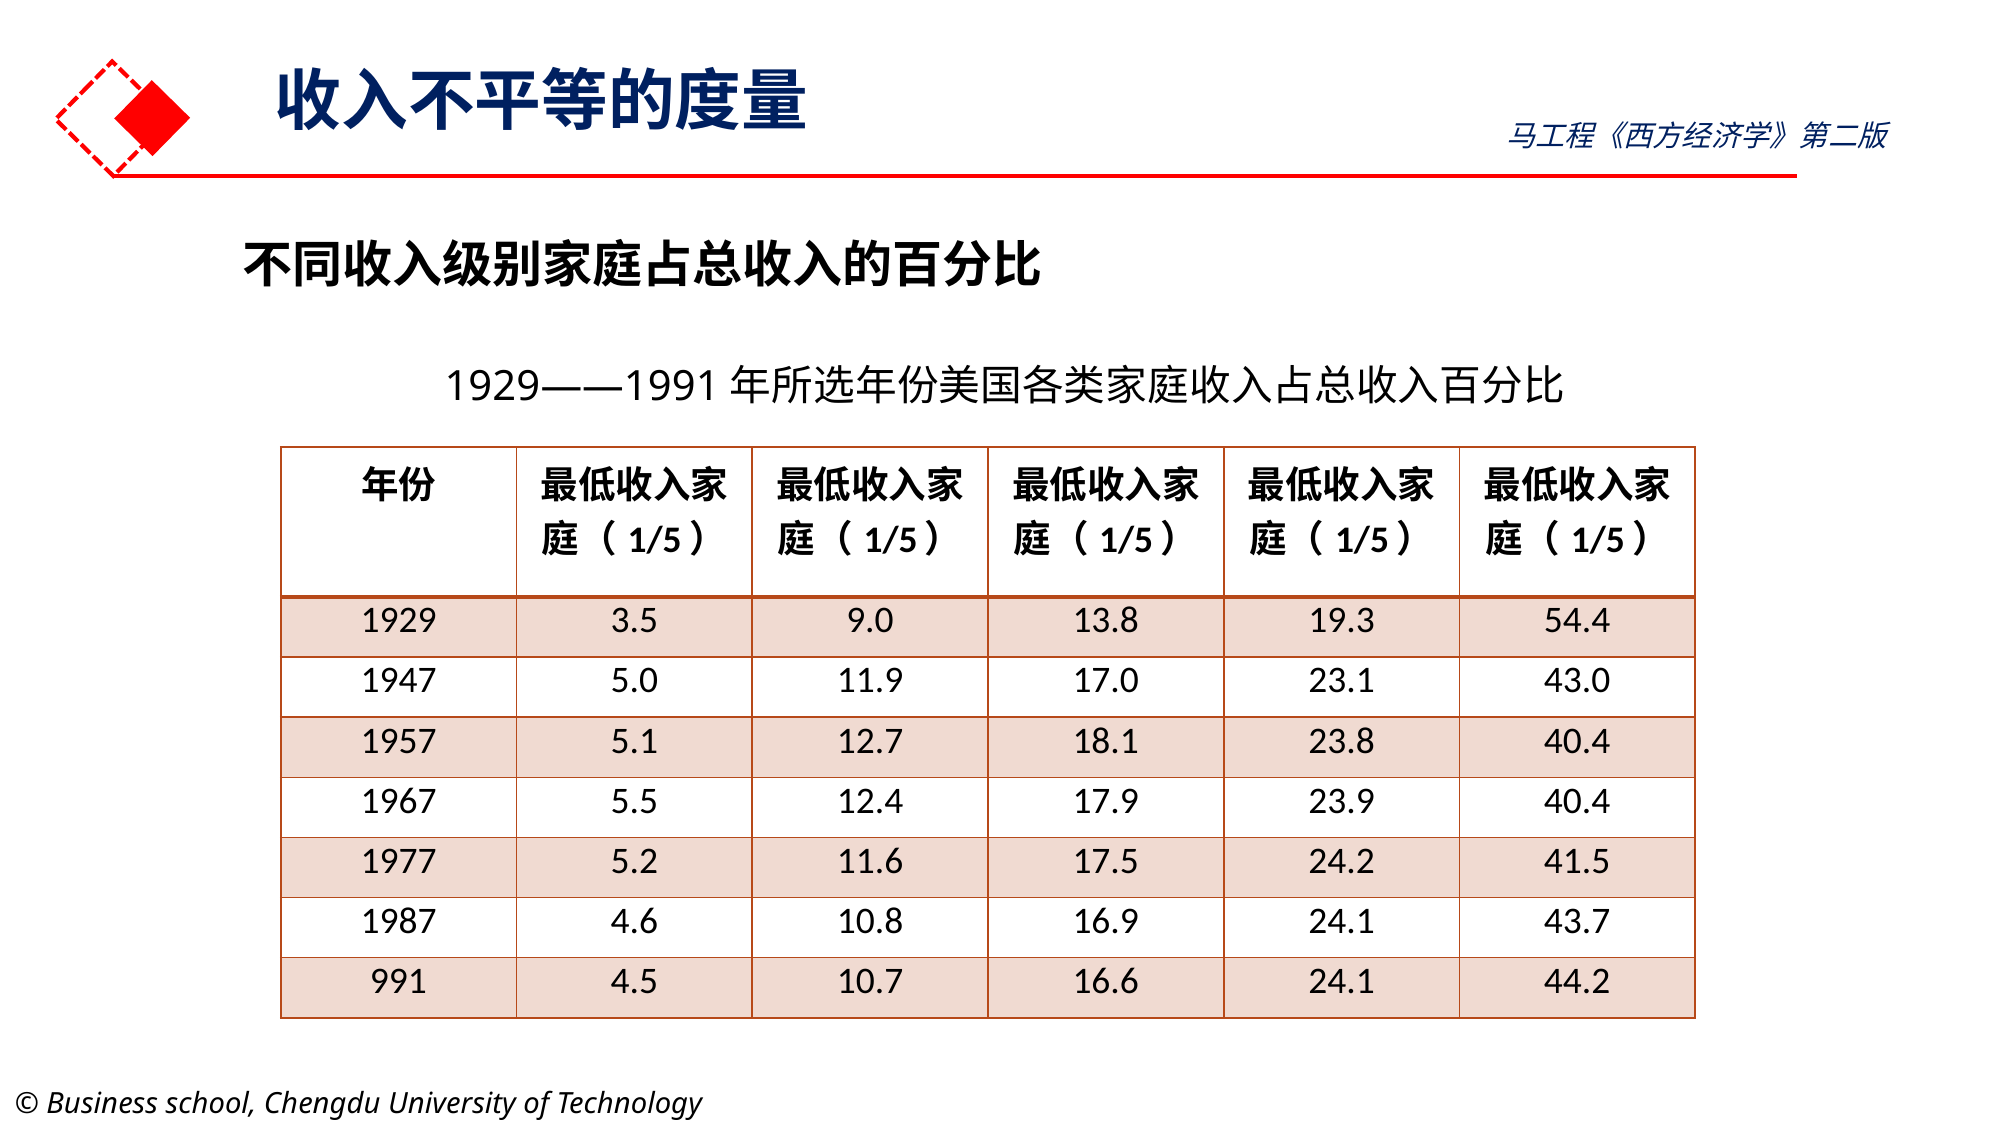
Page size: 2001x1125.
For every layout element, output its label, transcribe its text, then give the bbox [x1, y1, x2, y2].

text_box [114, 80, 191, 157]
table_cell 40.4 [1460, 718, 1694, 777]
table_cell 1947 [282, 658, 516, 716]
table_cell 43.7 [1460, 898, 1694, 957]
table_cell 5.2 [517, 838, 751, 897]
table_cell 1929 [282, 599, 516, 656]
table_cell 1957 [282, 718, 516, 777]
table_cell 3.5 [517, 599, 751, 656]
table_header 年份 [282, 448, 516, 595]
table_cell 1977 [282, 838, 516, 897]
table_cell 4.6 [517, 898, 751, 957]
table_cell 12.7 [753, 718, 987, 777]
table_cell 43.0 [1460, 658, 1694, 716]
table_cell 19.3 [1225, 599, 1459, 656]
table_cell 11.6 [753, 838, 987, 897]
table_cell 16.6 [989, 958, 1223, 1017]
table_cell 5.1 [517, 718, 751, 777]
table_cell 23.8 [1225, 718, 1459, 777]
table_cell 11.9 [753, 658, 987, 716]
table_cell 24.1 [1225, 958, 1459, 1017]
table_cell 24.1 [1225, 898, 1459, 957]
table_cell 16.9 [989, 898, 1223, 957]
table_cell 17.0 [989, 658, 1223, 716]
table_cell 991 [282, 958, 516, 1017]
table_cell 23.1 [1225, 658, 1459, 716]
table_cell 40.4 [1460, 778, 1694, 837]
table_cell 17.5 [989, 838, 1223, 897]
table_header 最低收入家庭（1/5） [989, 448, 1223, 595]
table_cell 24.2 [1225, 838, 1459, 897]
table_cell 12.4 [753, 778, 987, 837]
table_cell 1967 [282, 778, 516, 837]
table_cell 5.5 [517, 778, 751, 837]
text_box 1929——1991年所选年份美国各类家庭收入占总收入百分比 [429, 351, 1600, 416]
table_header 最低收入家庭（1/5） [753, 448, 987, 595]
table_header 最低收入家庭（1/5） [517, 448, 751, 595]
table_cell 1987 [282, 898, 516, 957]
table_header 最低收入家庭（1/5） [1225, 448, 1459, 595]
text_box [54, 61, 143, 178]
text_box 收入不平等的度量 [259, 59, 1985, 207]
table_cell 4.5 [517, 958, 751, 1017]
table_cell 17.9 [989, 778, 1223, 837]
text_box 马工程《西方经济学》第二版 [1491, 109, 1979, 160]
table_cell 10.8 [753, 898, 987, 957]
table_cell 54.4 [1460, 599, 1694, 656]
table_cell 44.2 [1460, 958, 1694, 1017]
table_cell 18.1 [989, 718, 1223, 777]
table_cell 5.0 [517, 658, 751, 716]
table_cell 10.7 [753, 958, 987, 1017]
table_cell 9.0 [753, 599, 987, 656]
table_cell 23.9 [1225, 778, 1459, 837]
text_box 不同收入级别家庭占总收入的百分比 [227, 224, 1111, 300]
table_header 最低收入家庭（1/5） [1460, 448, 1694, 595]
table_cell 41.5 [1460, 838, 1694, 897]
table_cell 13.8 [989, 599, 1223, 656]
